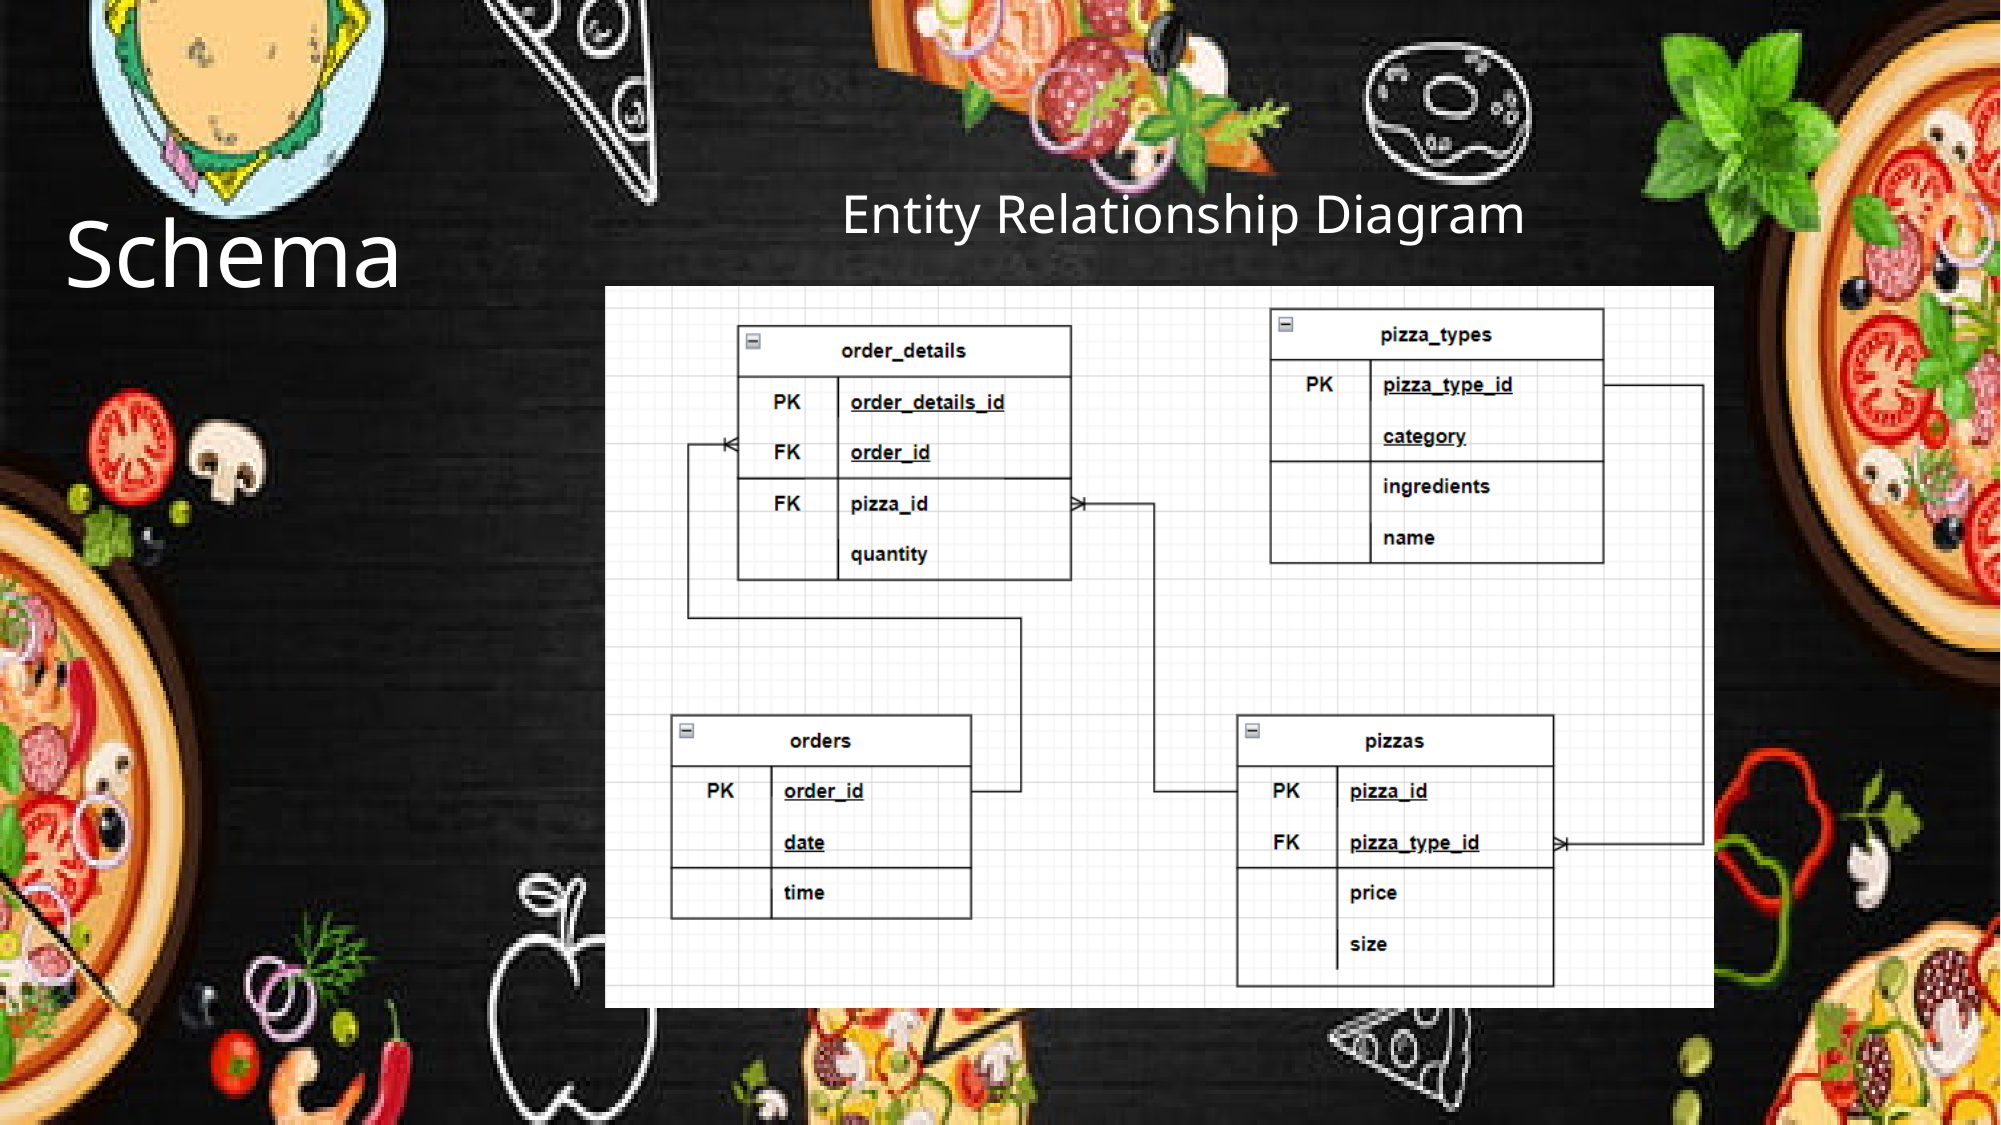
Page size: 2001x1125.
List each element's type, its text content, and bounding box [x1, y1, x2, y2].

picture [0, 0, 2001, 1125]
title Schema [14, 200, 455, 315]
list Entity Relationship Diagram [688, 180, 1681, 253]
